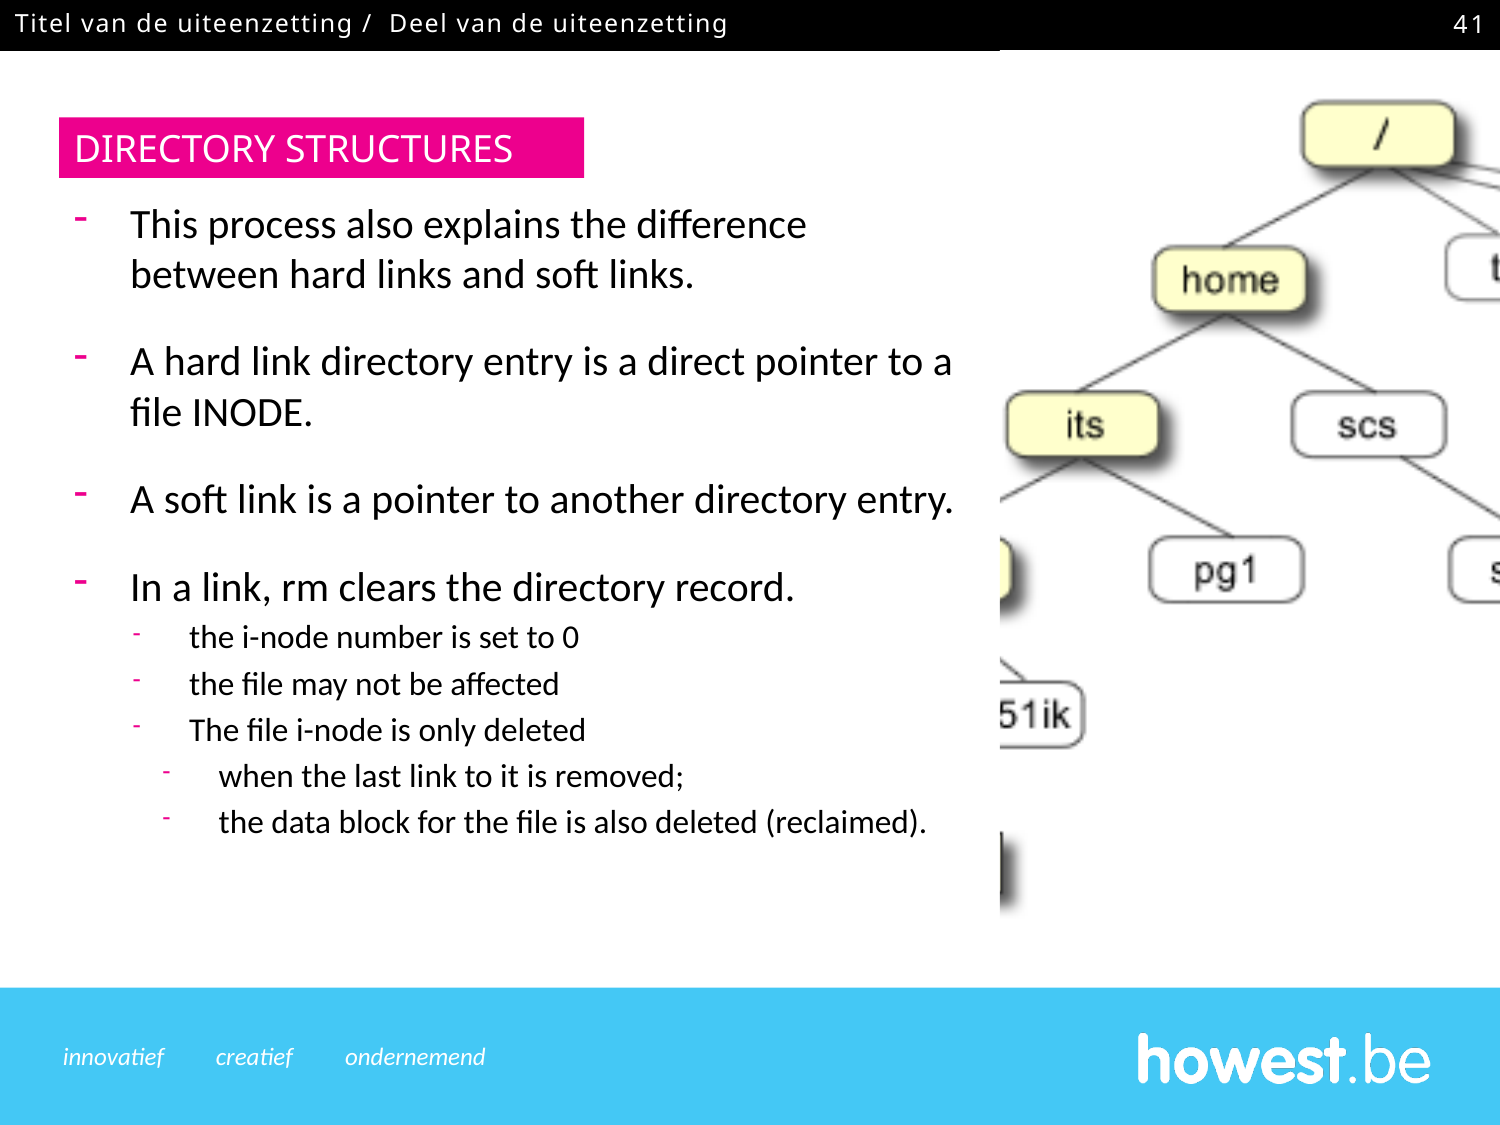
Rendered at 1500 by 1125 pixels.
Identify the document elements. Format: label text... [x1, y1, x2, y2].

picture [1092, 1000, 1470, 1125]
picture [999, 50, 1500, 987]
slide_number 41 [1411, 0, 1500, 50]
list This process also explains the difference between hard links and soft links. A hard link directory entry is a direct pointer to a file INODE. A soft link is a pointer to another directory entry. In a link, rm clears the directory record. the i-node number is set to 0 the file may not be affected The file i-node is only deleted when the last link to it is removed; the data block for the file is also deleted (reclaimed). [58, 188, 973, 965]
title Directory structures [59, 117, 585, 178]
footer Titel van de uiteenzetting / Deel van de uiteenzetting [0, 0, 1411, 51]
